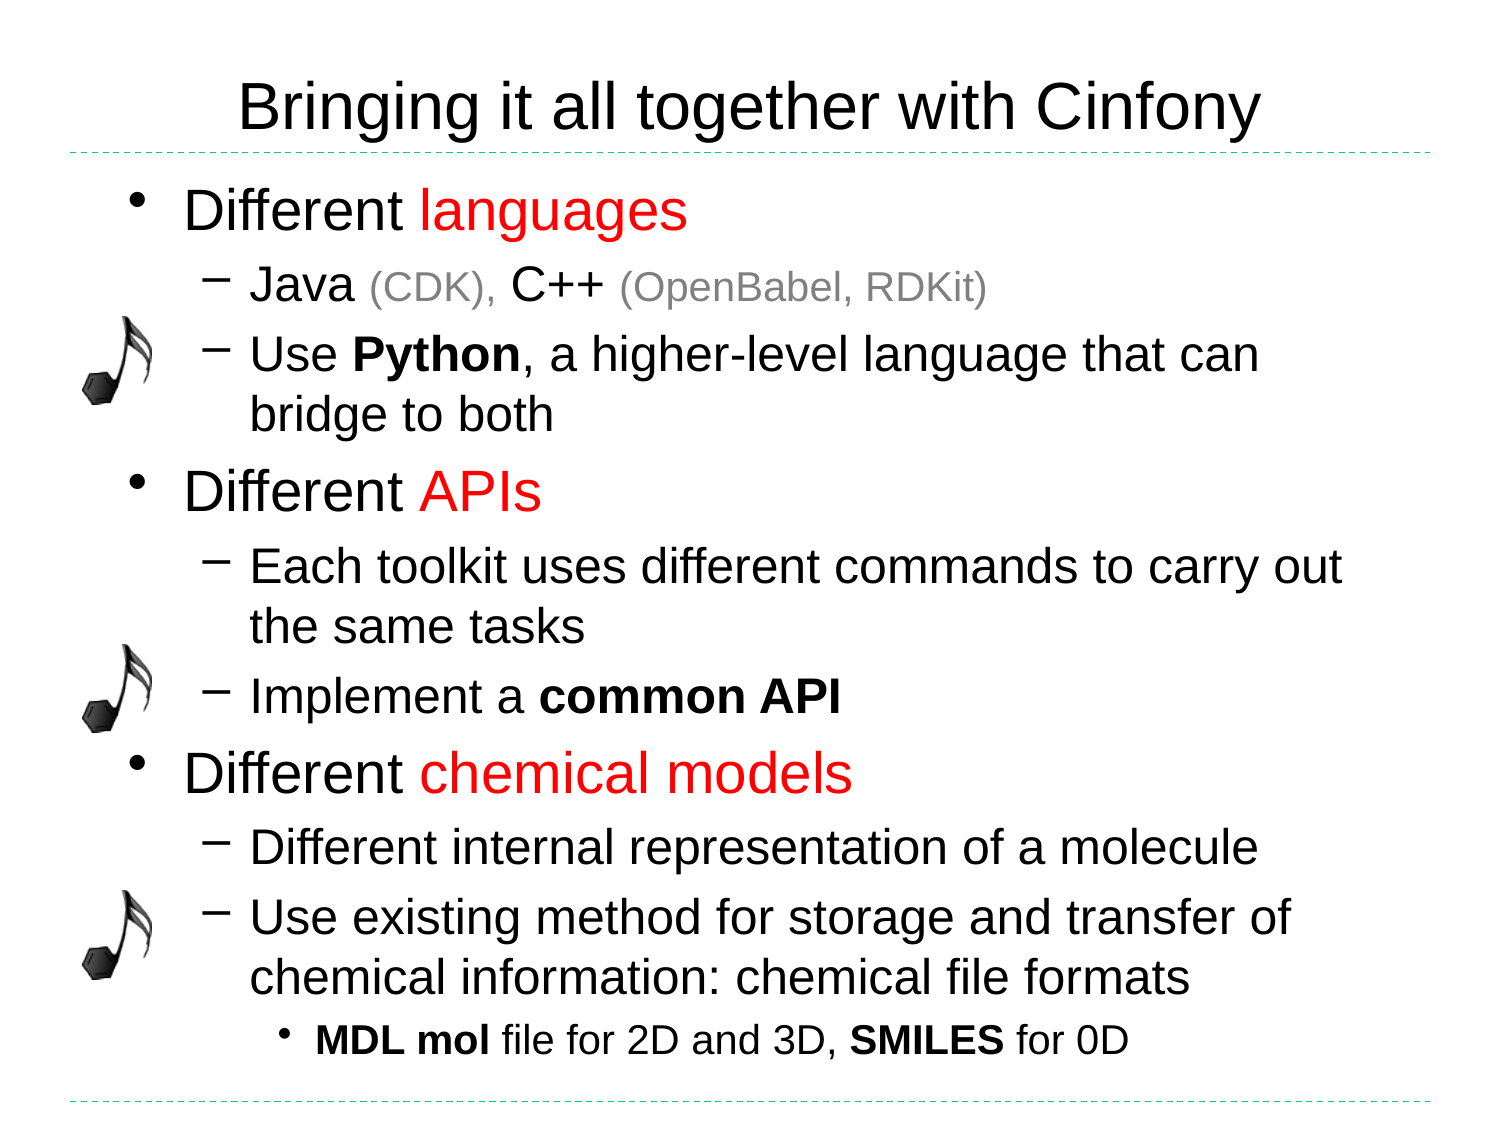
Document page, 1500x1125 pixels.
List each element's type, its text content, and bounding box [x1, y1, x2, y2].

list Different languages Java (CDK), C++ (OpenBabel, RDKit) Use Python, a higher-level language that can bridge to both Different APIs Each toolkit uses different commands to carry out the same tasks Implement a common API Different chemical models Different internal representation of a molecule Use existing method for storage and transfer of chemical information: chemical file formats MDL mol file for 2D and 3D, SMILES for 0D [112, 163, 1388, 1091]
picture [81, 890, 152, 980]
picture [81, 316, 152, 406]
picture [81, 644, 152, 734]
title Bringing it all together with Cinfony [112, 52, 1388, 153]
